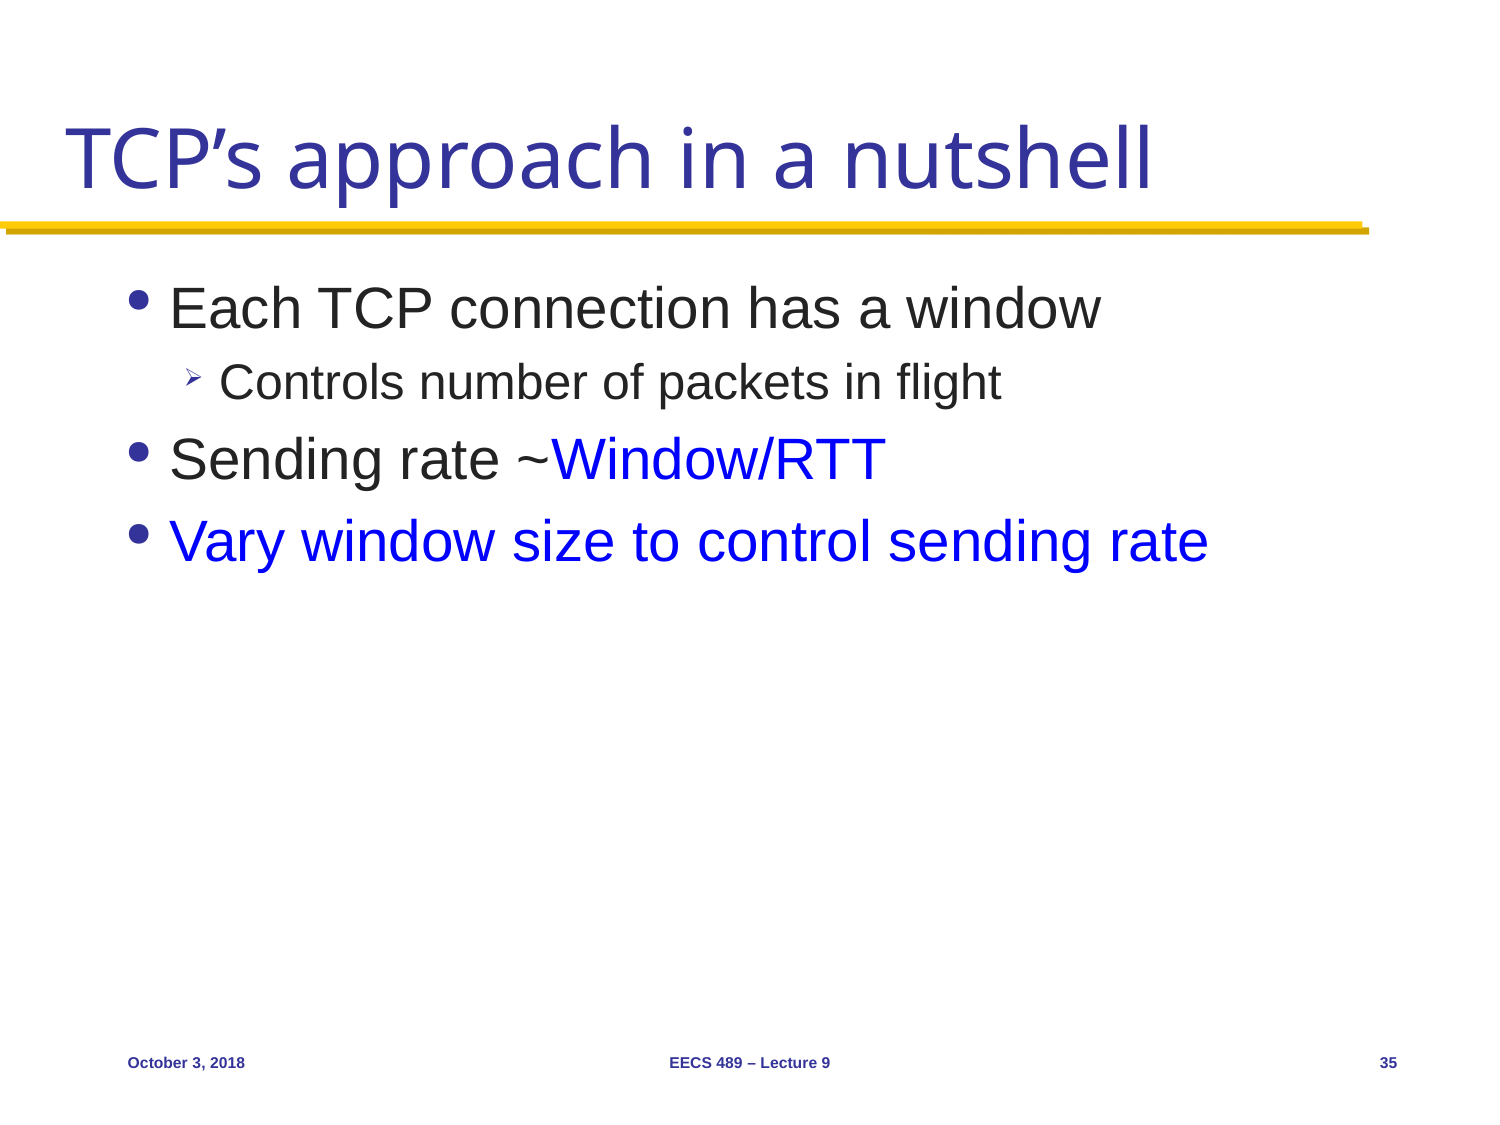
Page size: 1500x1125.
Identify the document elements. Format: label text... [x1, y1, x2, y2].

slide_number 35 [1312, 1024, 1413, 1101]
list Each TCP connection has a window Controls number of packets in flight Sending rate ~Window/RTT Vary window size to control sending rate [112, 262, 1413, 988]
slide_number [112, 1024, 426, 1101]
title TCP’s approach in a nutshell [49, 24, 1451, 213]
footer EECS 489 – Lecture 9 [512, 1024, 988, 1101]
